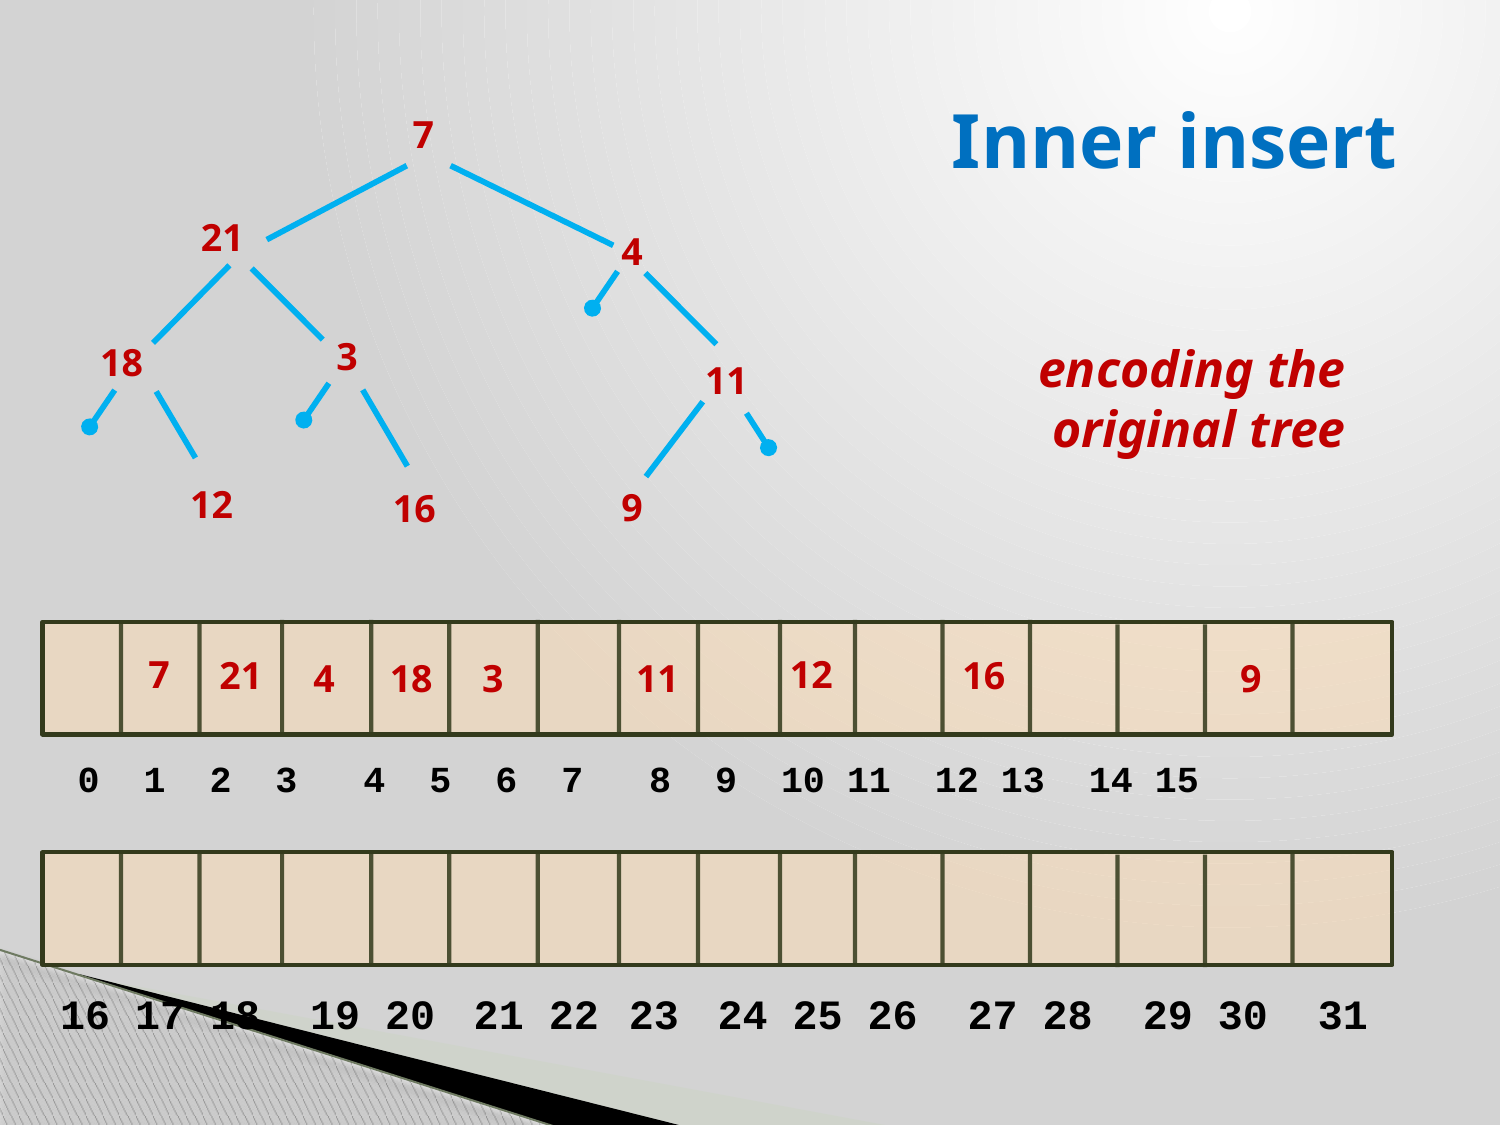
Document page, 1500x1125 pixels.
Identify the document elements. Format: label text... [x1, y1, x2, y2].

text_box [85, 103, 790, 553]
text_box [42, 850, 1393, 968]
text_box 0 1 2 3 4 5 6 7 8 9 10 11 12 13 14 15 [47, 750, 1373, 835]
text_box 16 17 18 19 20 21 22 23 24 25 26 27 28 29 30 31 [27, 971, 1393, 1058]
text_box encoding the original tree [834, 329, 1361, 465]
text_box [42, 619, 1393, 737]
title Inner insert [75, 45, 1413, 233]
